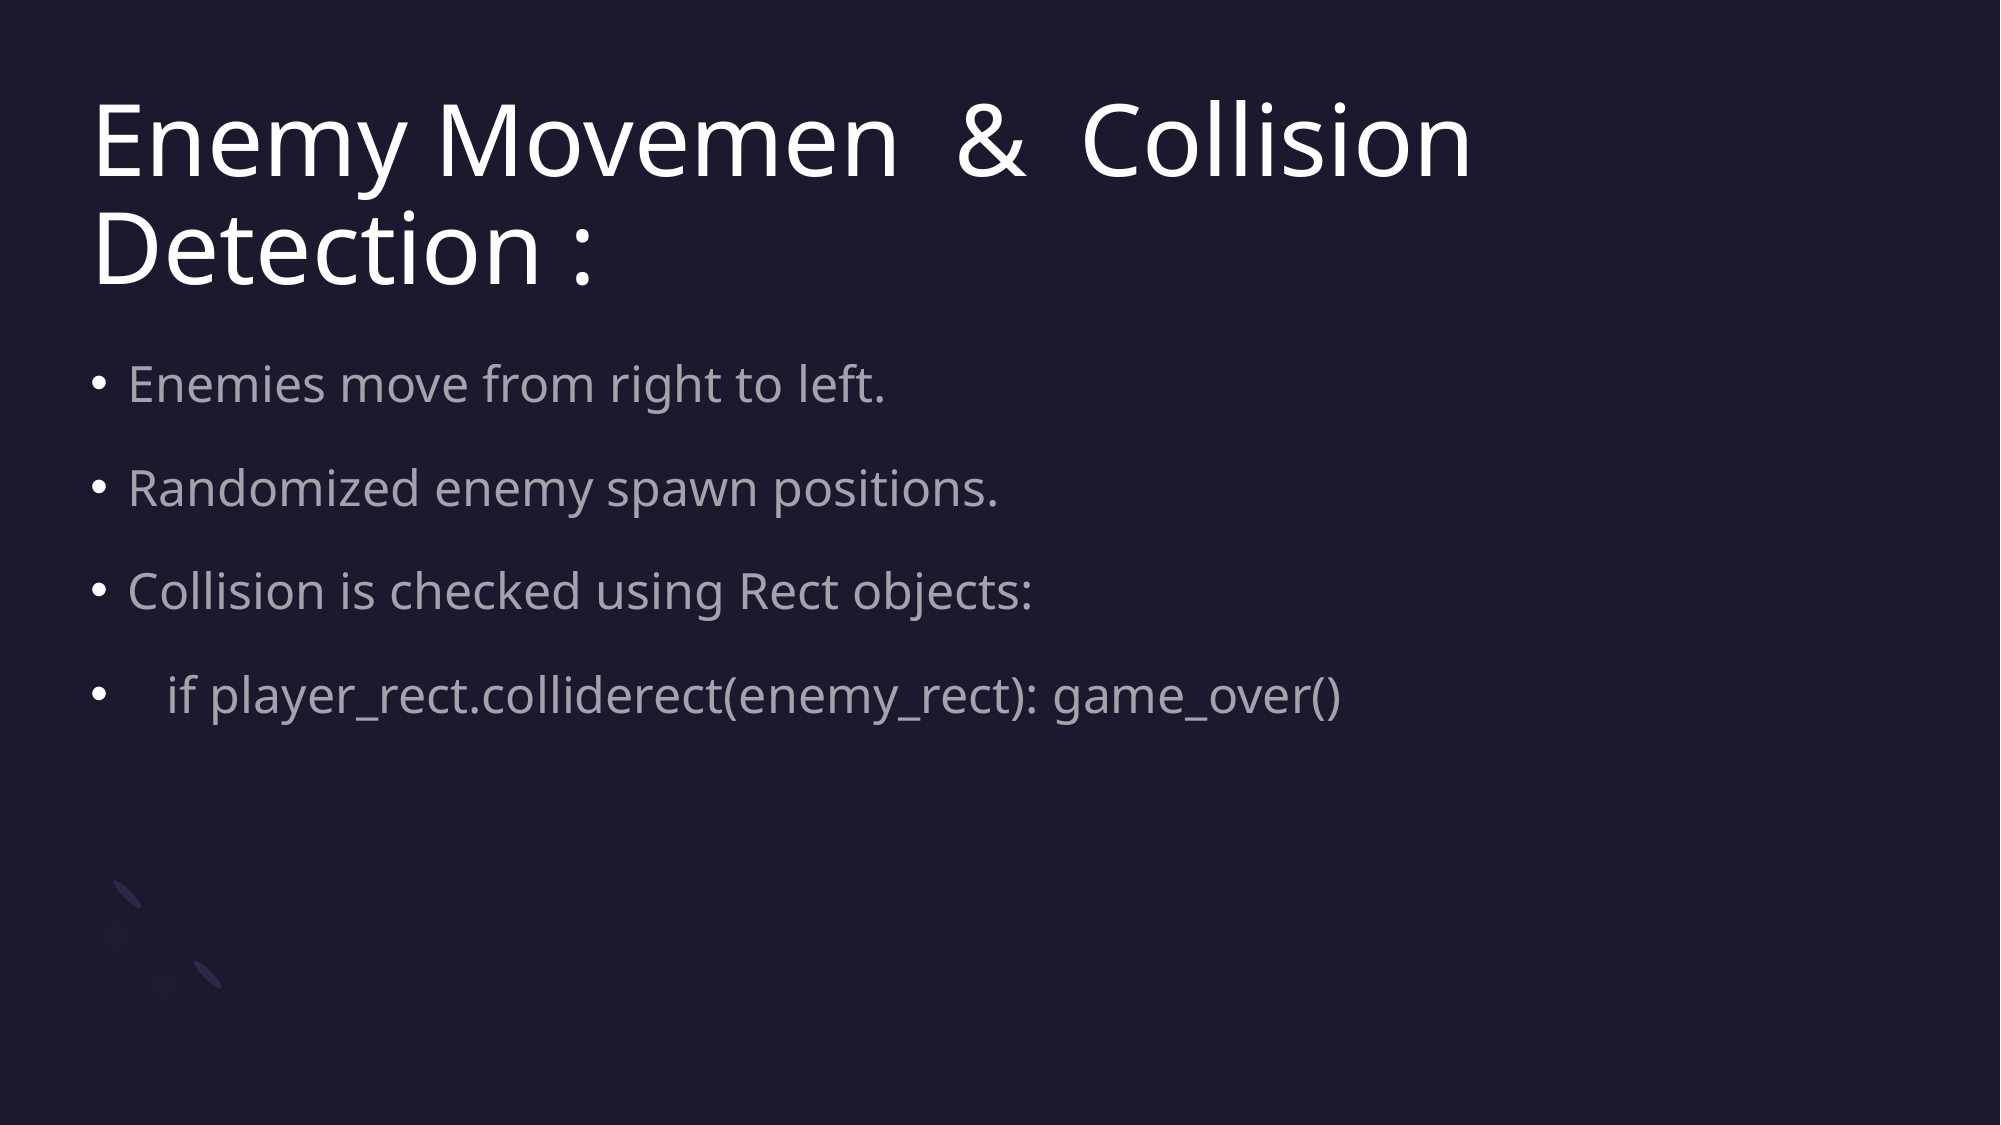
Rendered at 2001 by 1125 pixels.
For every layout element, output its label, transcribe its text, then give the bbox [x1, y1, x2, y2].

title Enemy Movemen & Collision Detection : [90, 90, 1910, 309]
list Enemies move from right to left. Randomized enemy spawn positions. Collision is checked using Rect objects: if player_rect.colliderect(enemy_rect): game_over() [90, 346, 1910, 1000]
